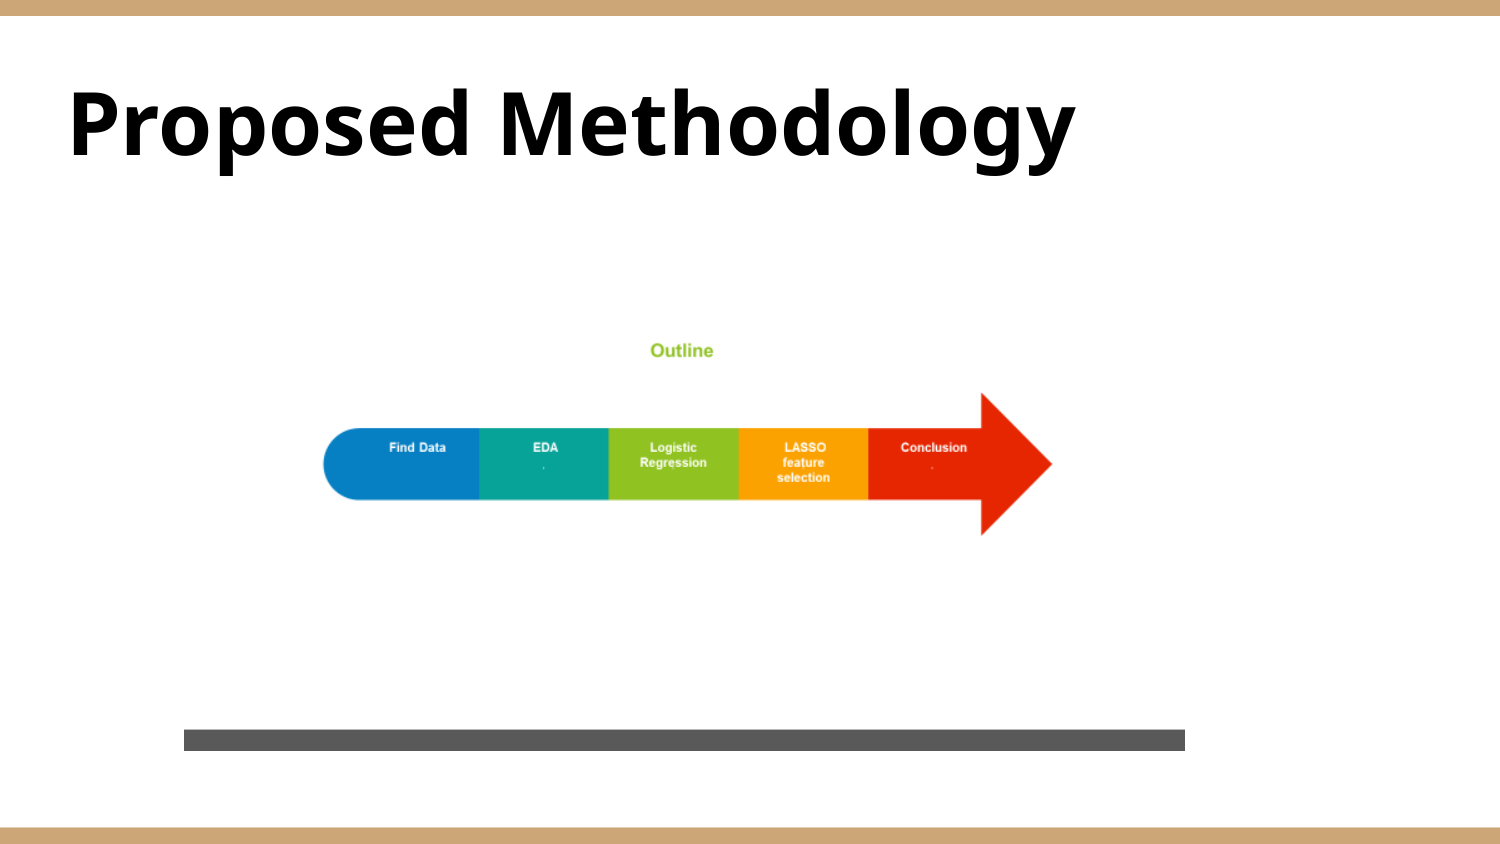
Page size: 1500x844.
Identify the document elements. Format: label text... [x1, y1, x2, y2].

title Proposed Methodology [51, 51, 1449, 189]
picture [0, 827, 1500, 844]
picture [184, 187, 1185, 751]
picture [0, 0, 1500, 17]
